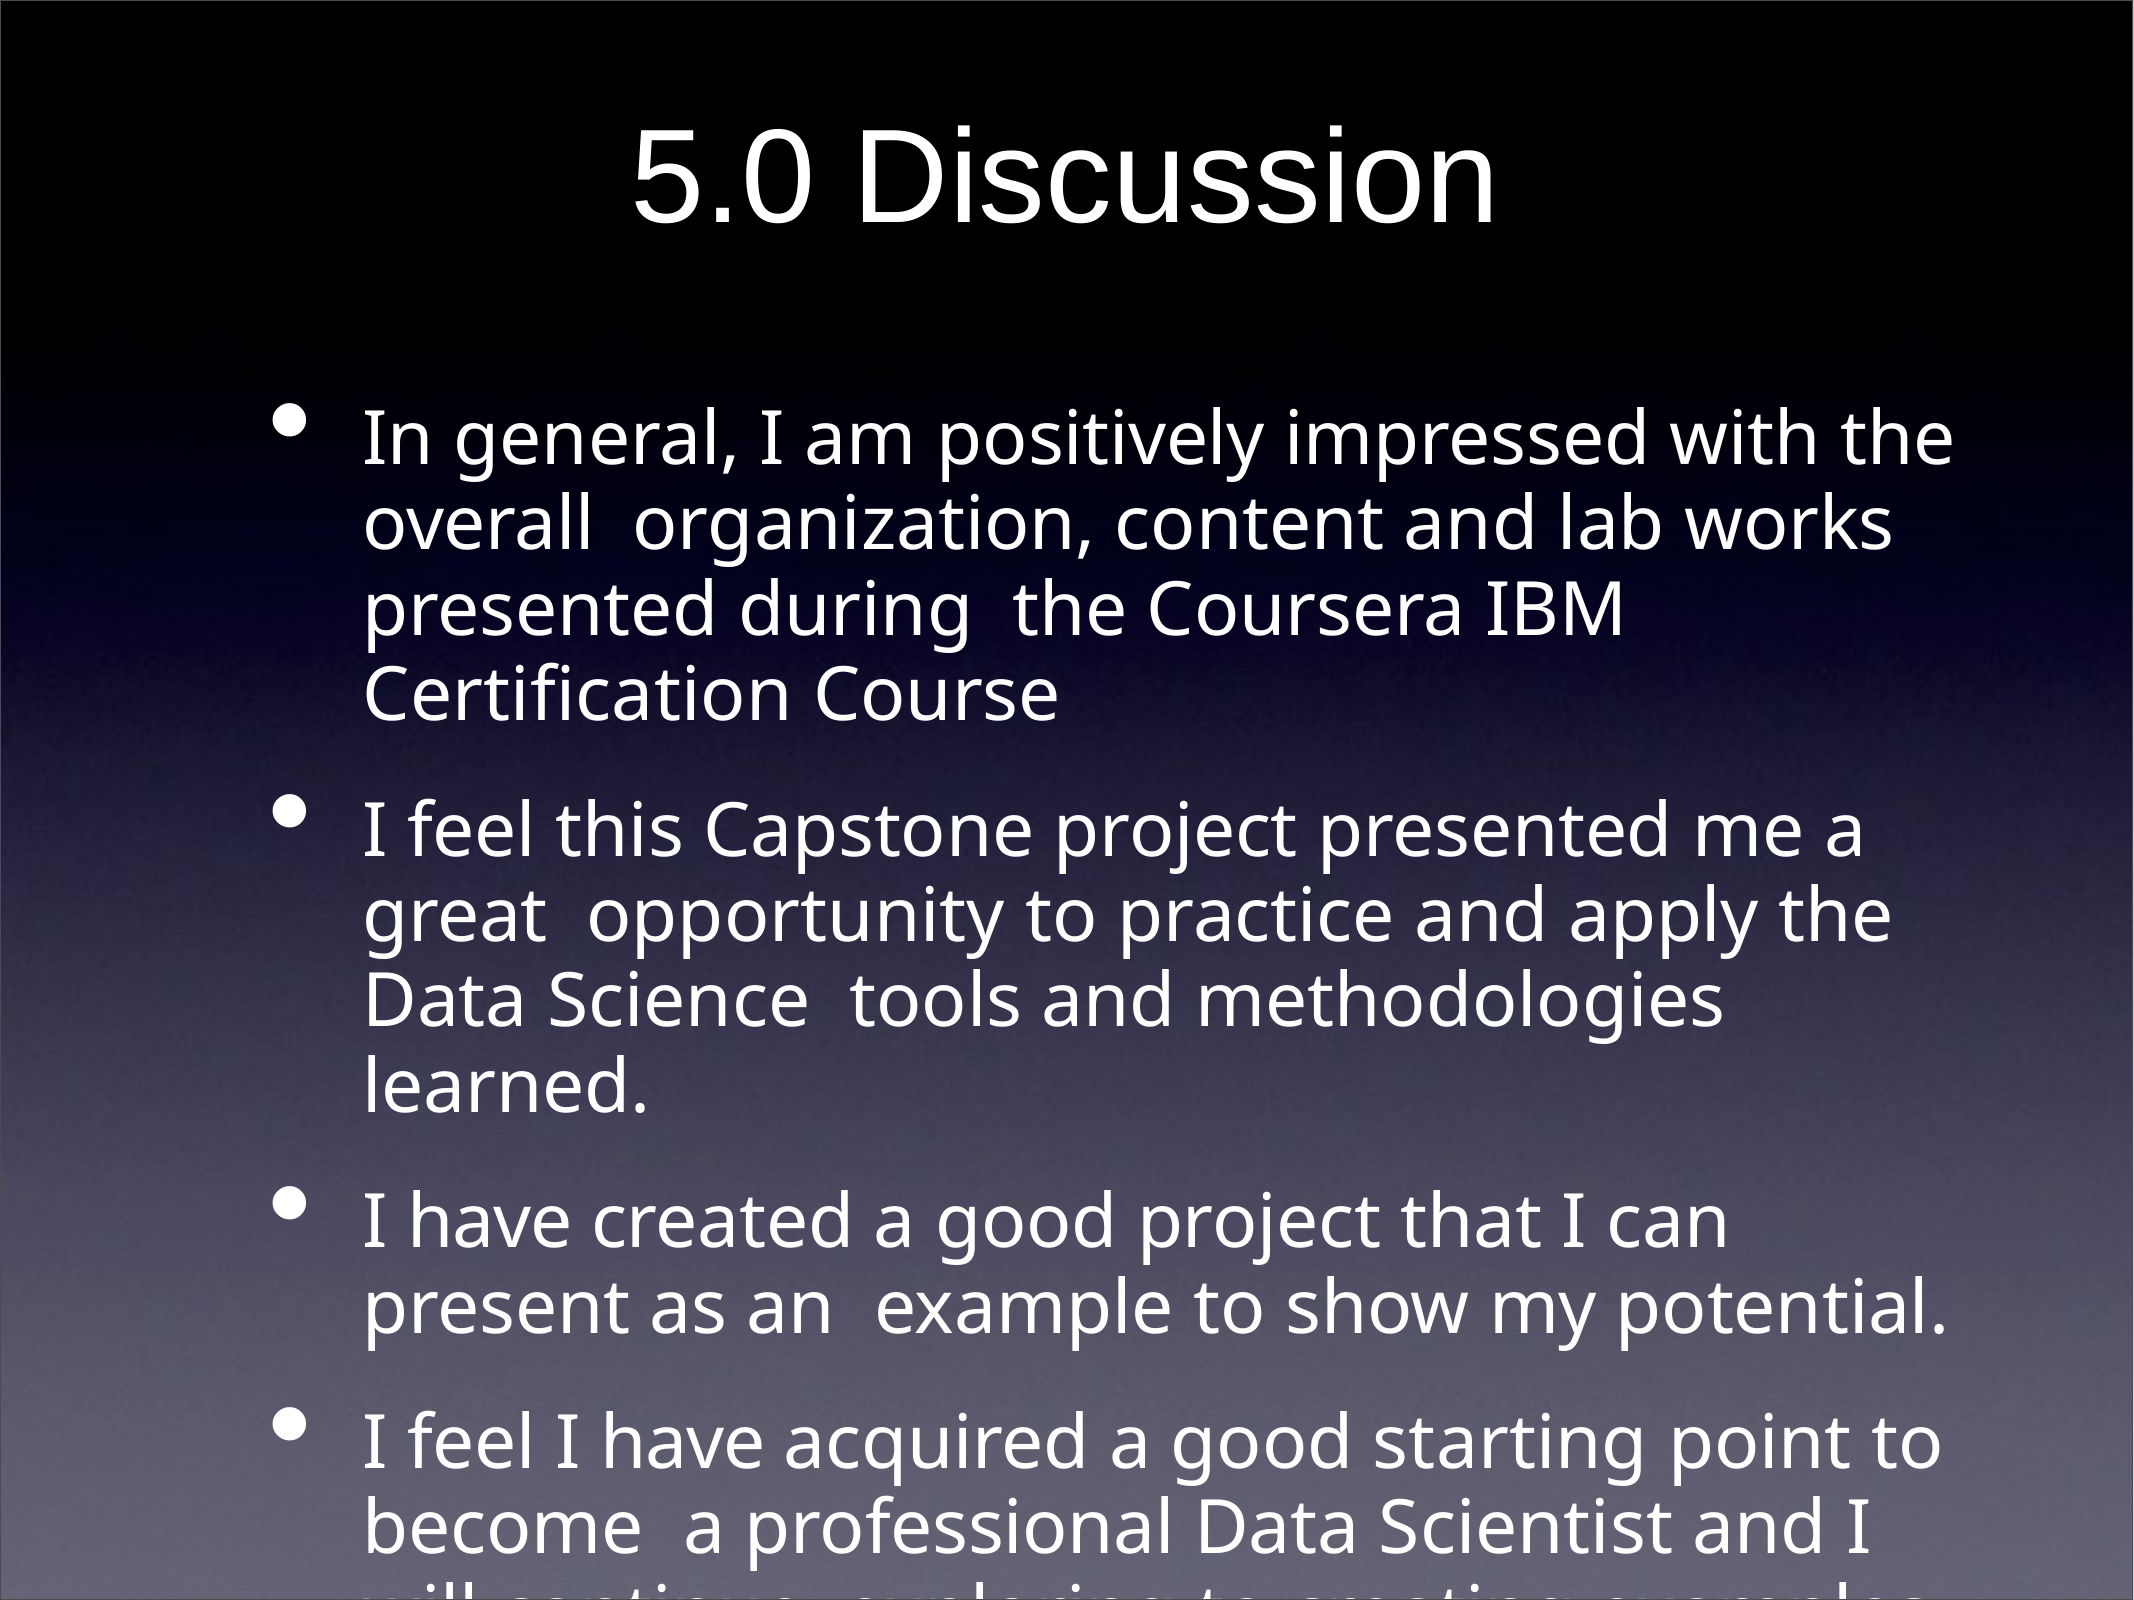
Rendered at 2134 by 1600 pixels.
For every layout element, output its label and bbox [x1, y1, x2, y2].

text_box [0, 0, 2134, 1600]
